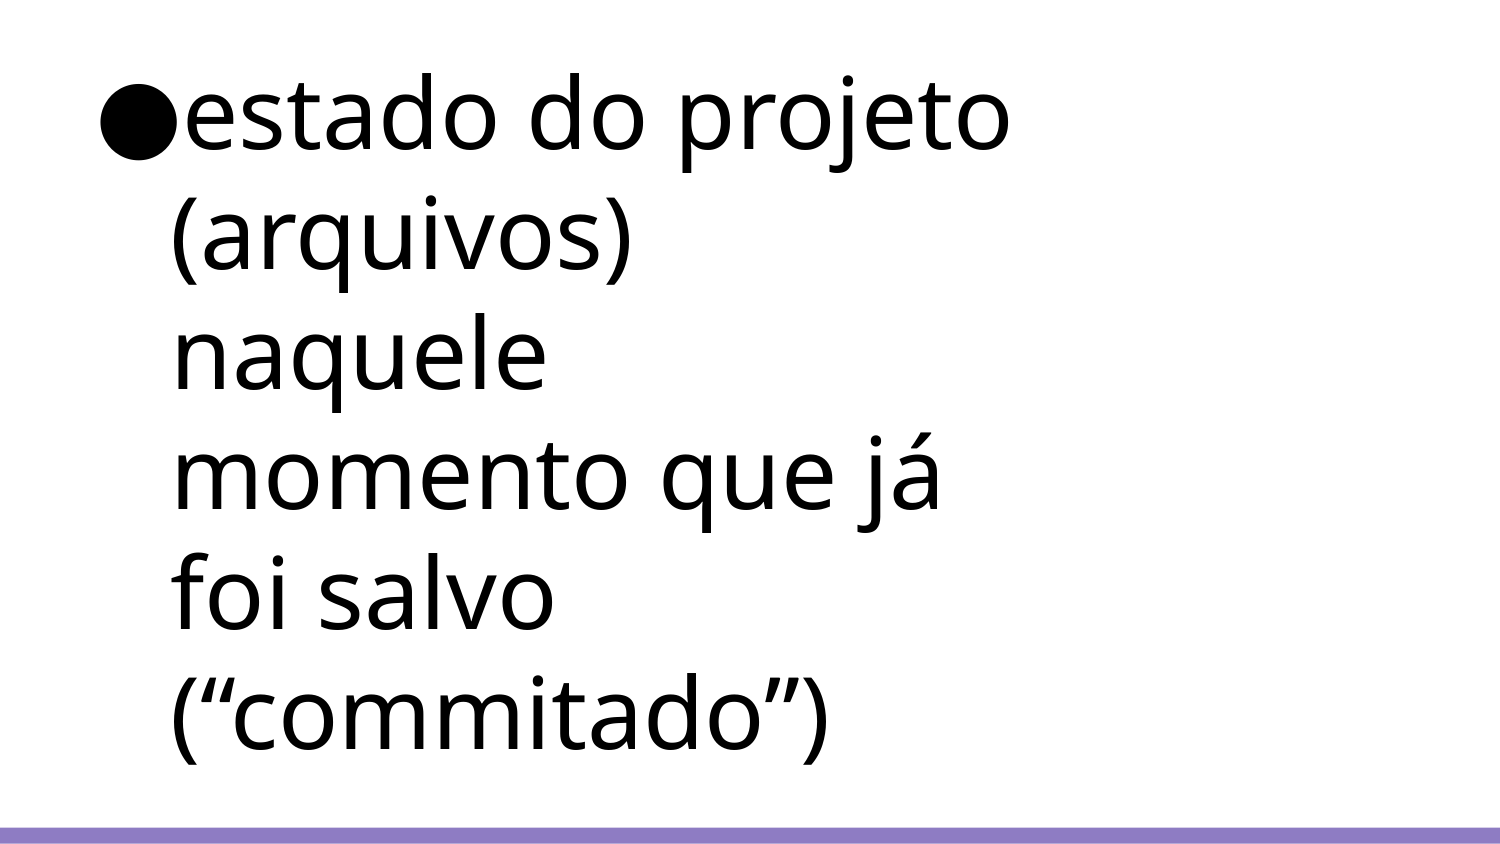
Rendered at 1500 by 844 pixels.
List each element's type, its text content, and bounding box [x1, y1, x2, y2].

title estado do projeto (arquivos) naquele momento que já foi salvo (“commitado”) [80, 73, 1045, 745]
